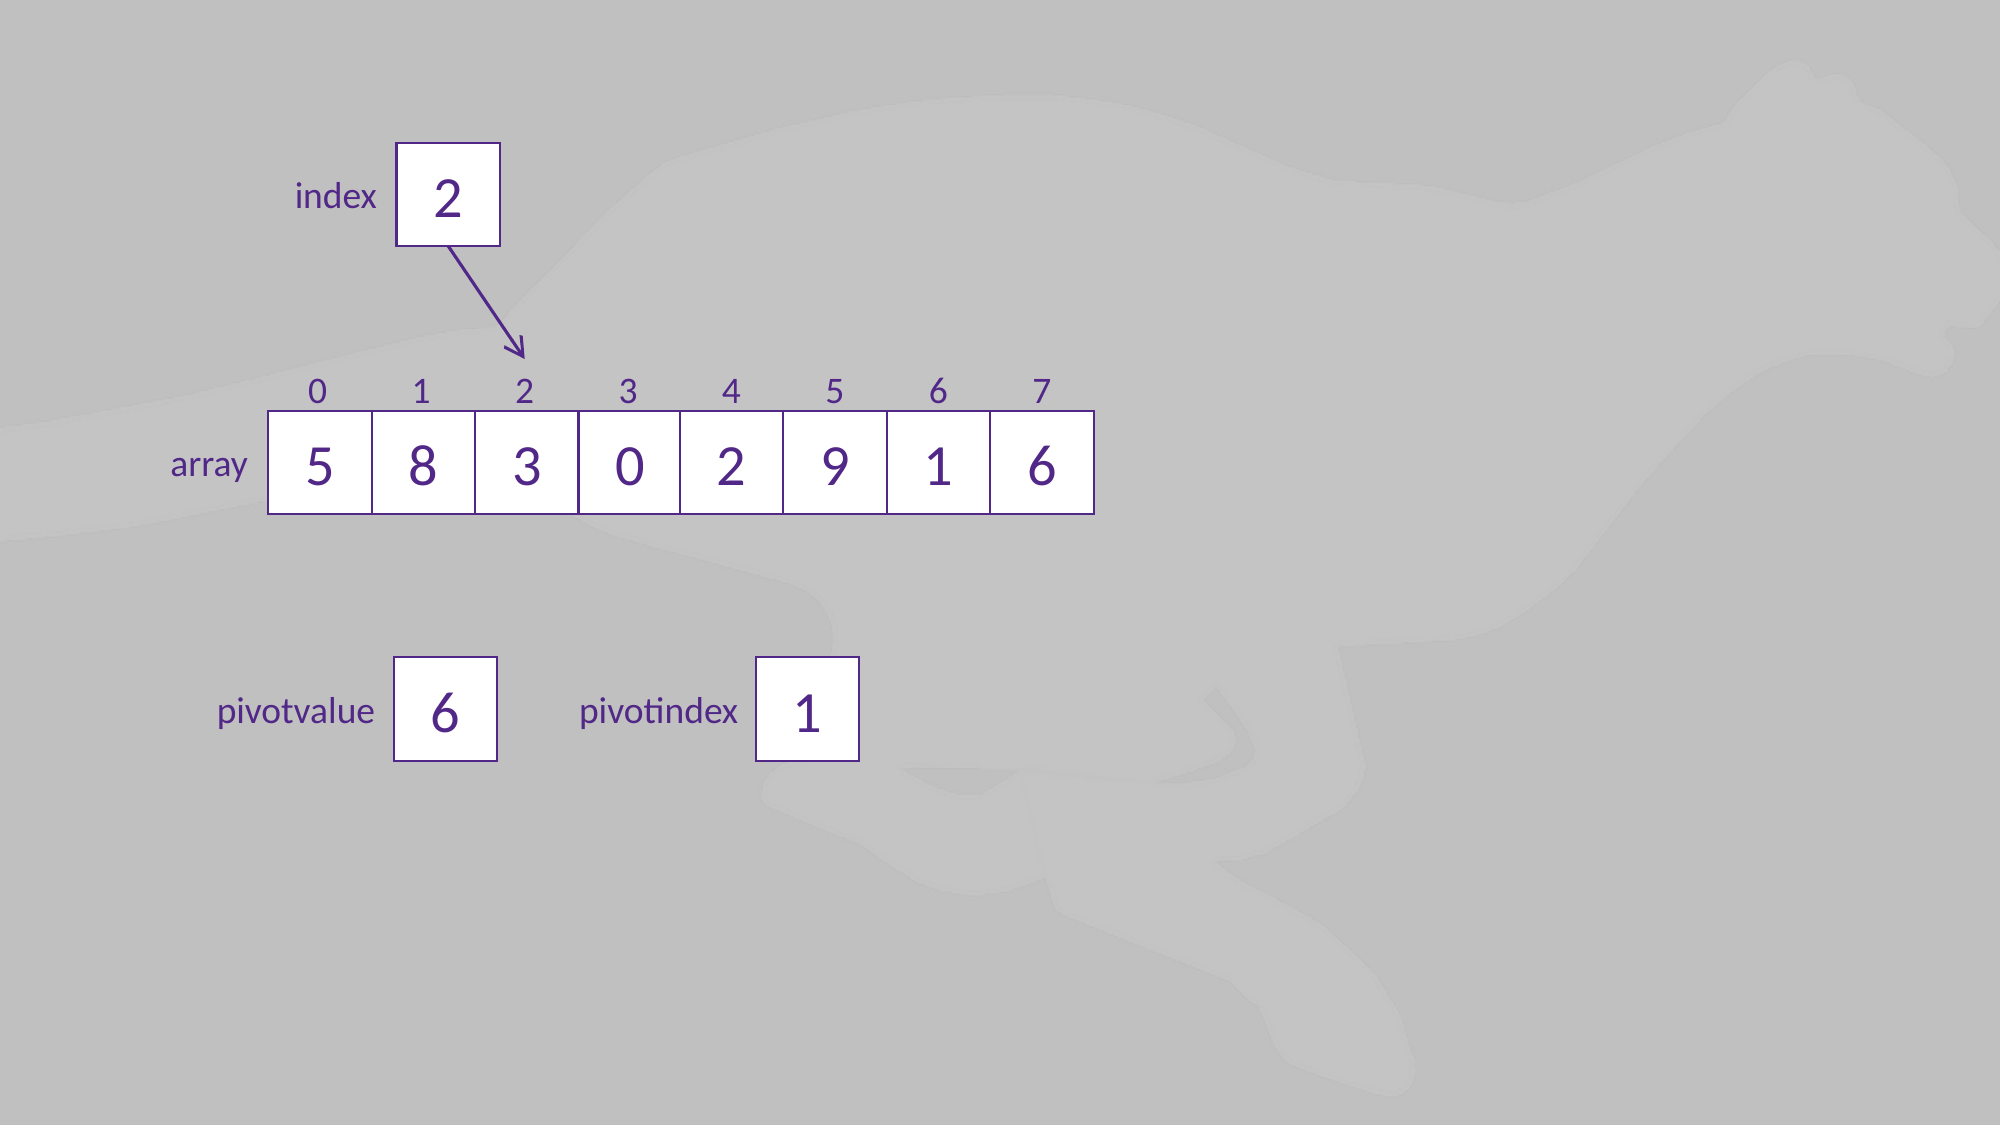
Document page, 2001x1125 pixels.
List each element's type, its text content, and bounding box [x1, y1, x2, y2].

text_box pivotindex [564, 678, 754, 739]
text_box pivotvalue [202, 678, 391, 739]
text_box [448, 246, 525, 359]
text_box 1 [755, 656, 860, 762]
text_box 6 [393, 656, 498, 762]
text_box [155, 358, 1094, 515]
text_box 2 [395, 142, 501, 247]
text_box index [204, 164, 392, 224]
